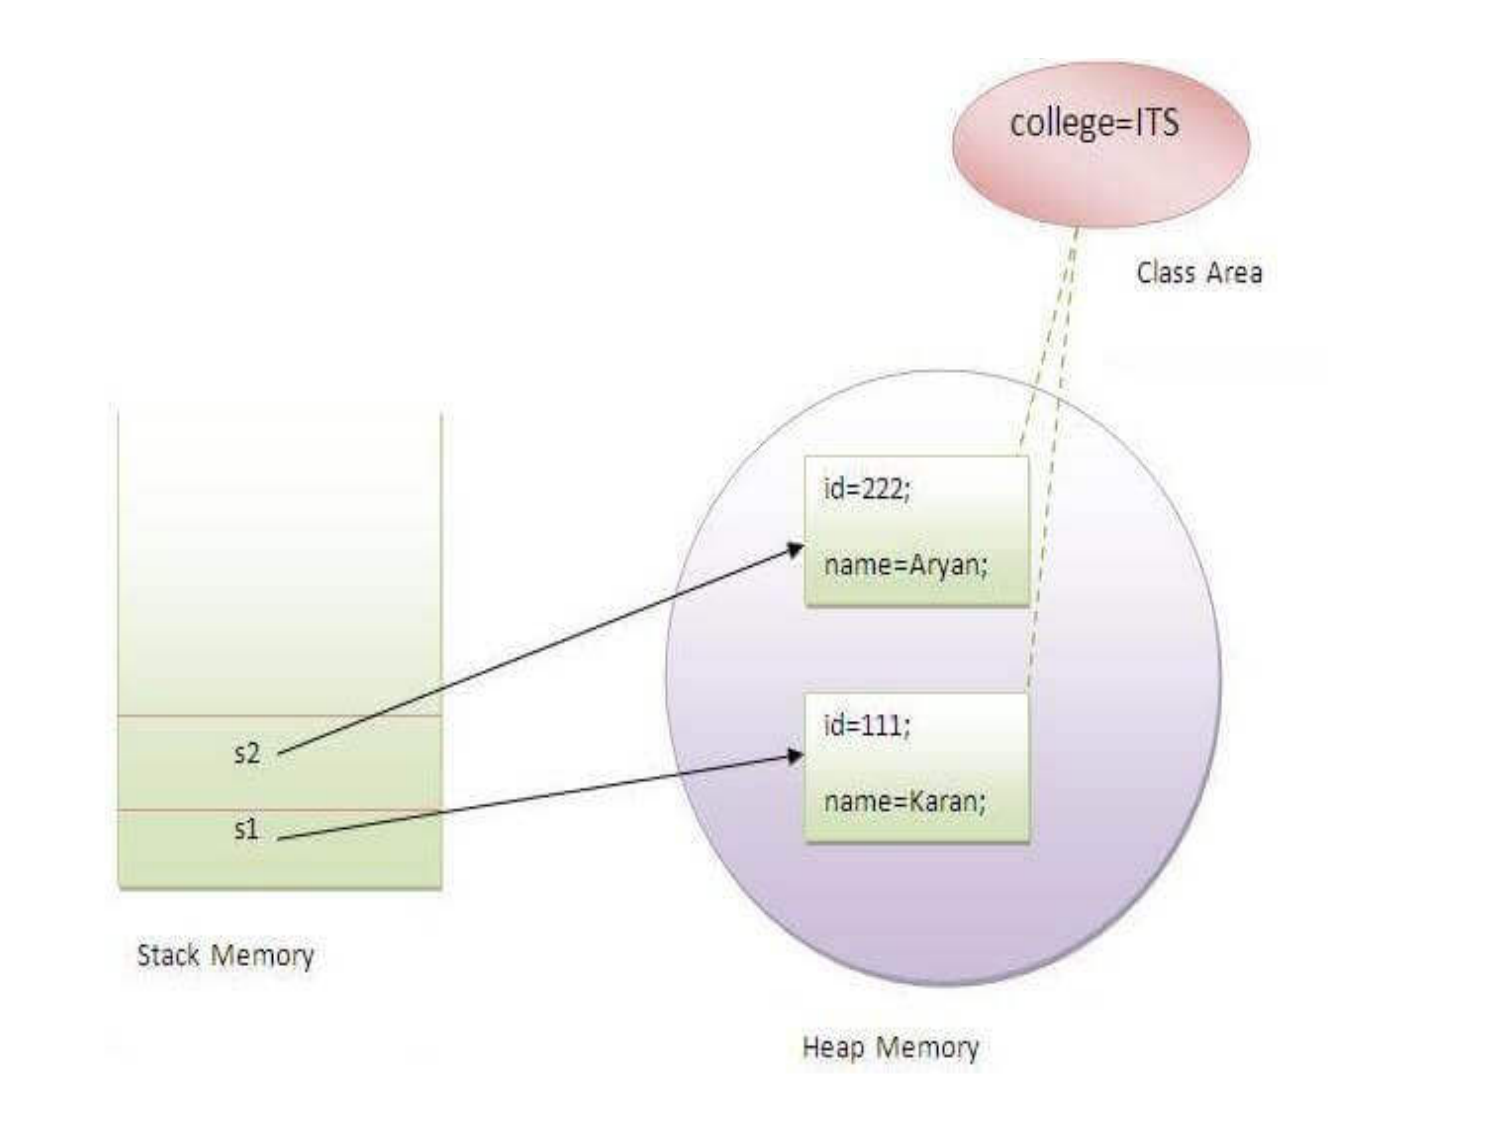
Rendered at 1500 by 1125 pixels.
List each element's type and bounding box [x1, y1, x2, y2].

list [81, 58, 1430, 1091]
